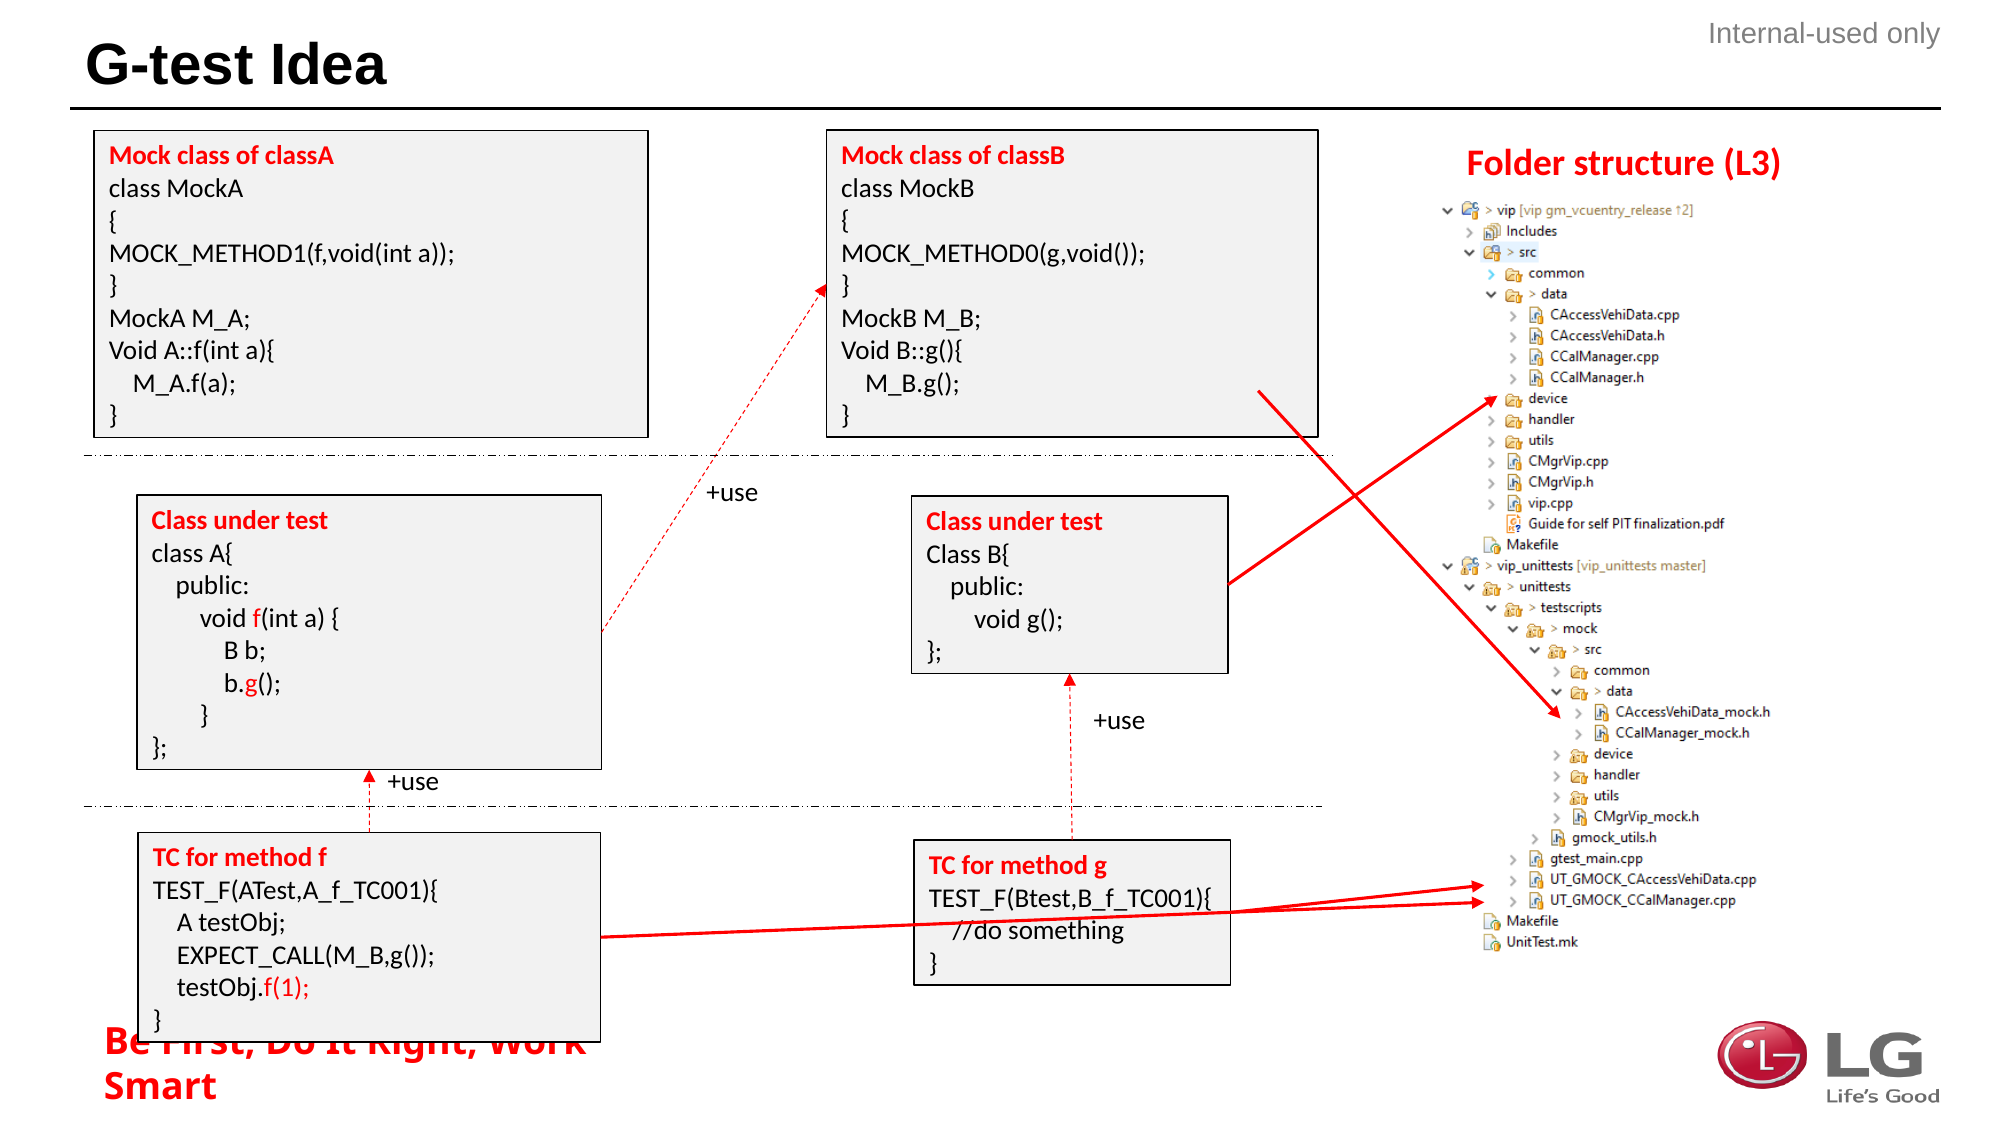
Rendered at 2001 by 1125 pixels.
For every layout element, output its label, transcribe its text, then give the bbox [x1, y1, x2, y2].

picture [1713, 1001, 1942, 1123]
title G-test Idea [70, 12, 1942, 123]
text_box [83, 130, 1810, 1032]
